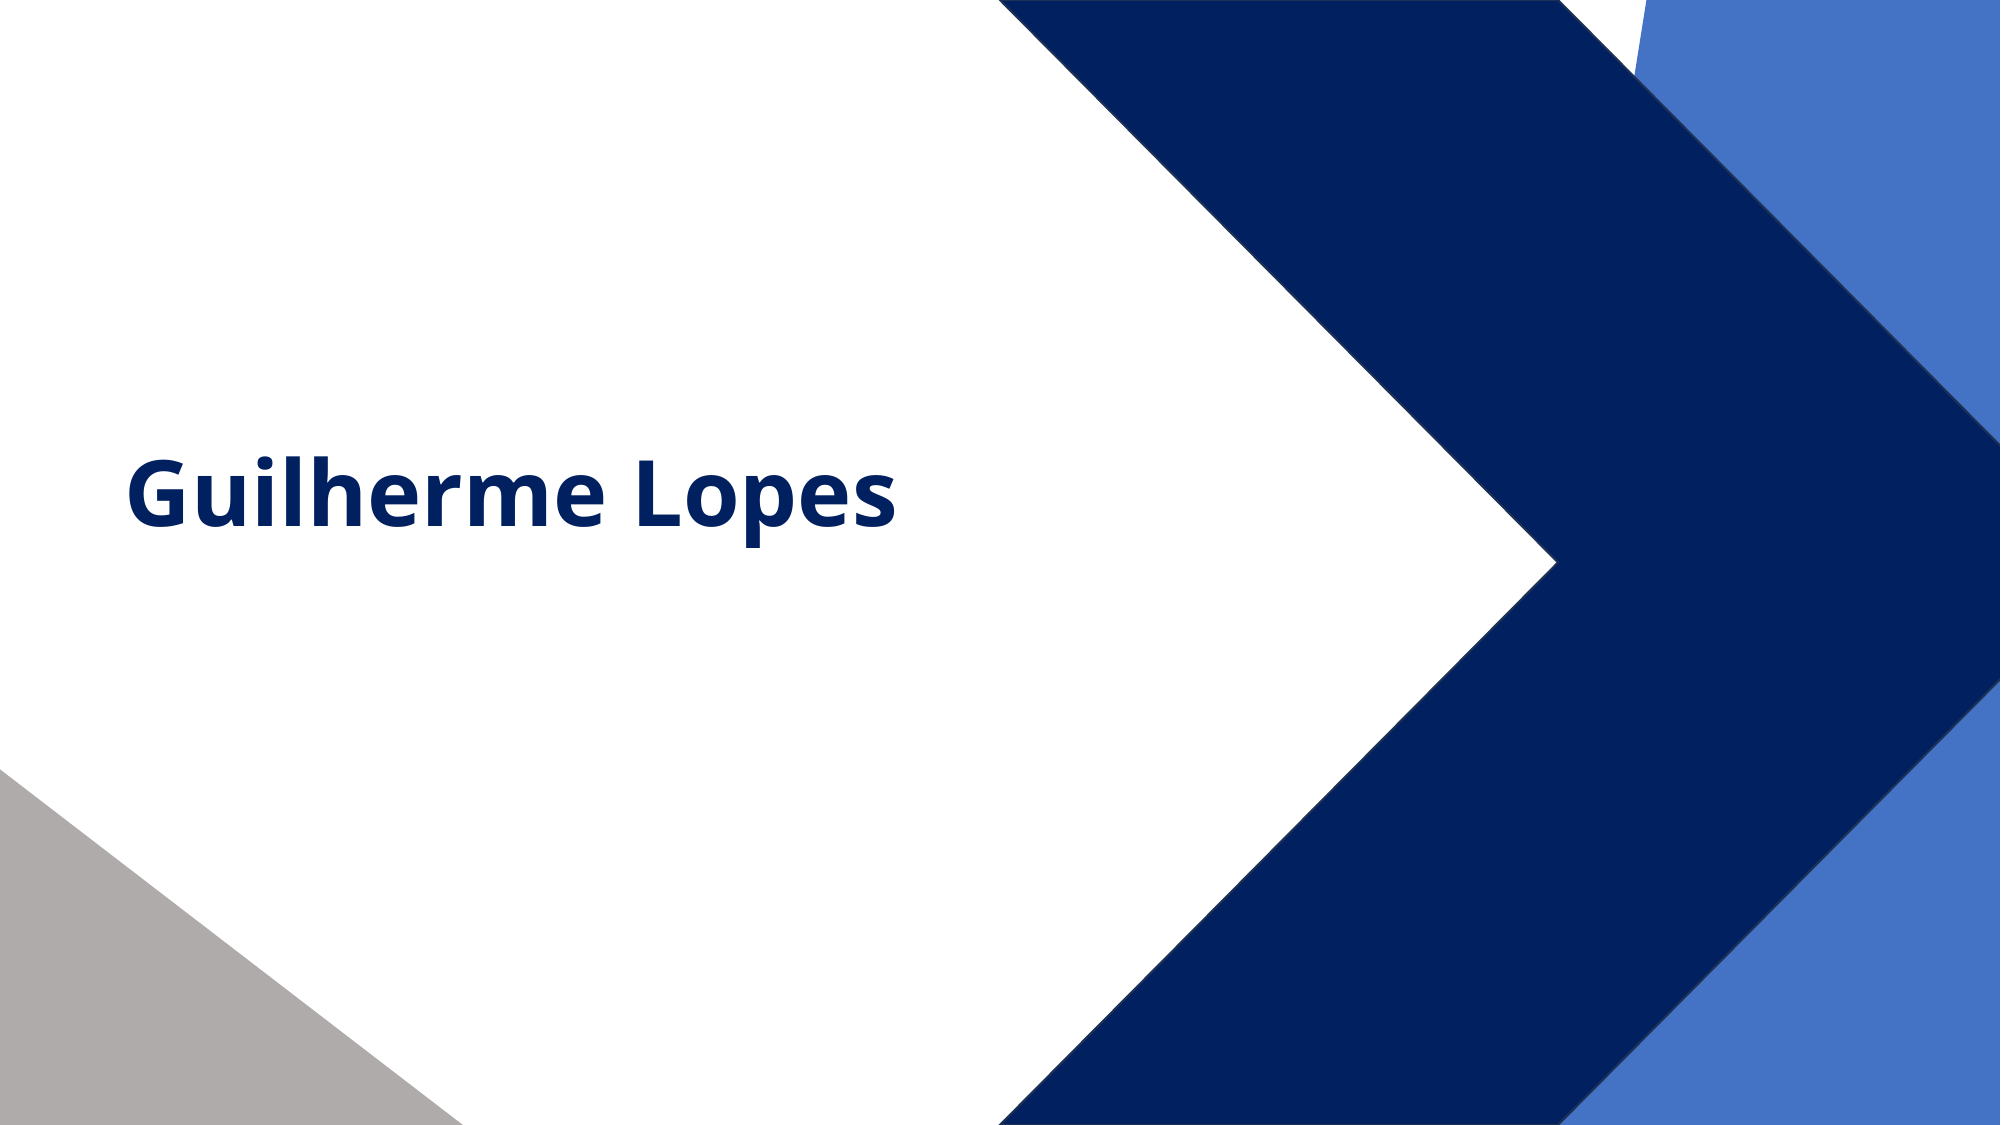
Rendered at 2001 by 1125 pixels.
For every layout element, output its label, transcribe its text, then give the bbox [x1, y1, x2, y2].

text_box [998, 0, 2000, 1125]
text_box [1561, 682, 2000, 1125]
title Guilherme Lopes [109, 131, 923, 665]
text_box [1633, 0, 2000, 442]
text_box [0, 768, 465, 1125]
